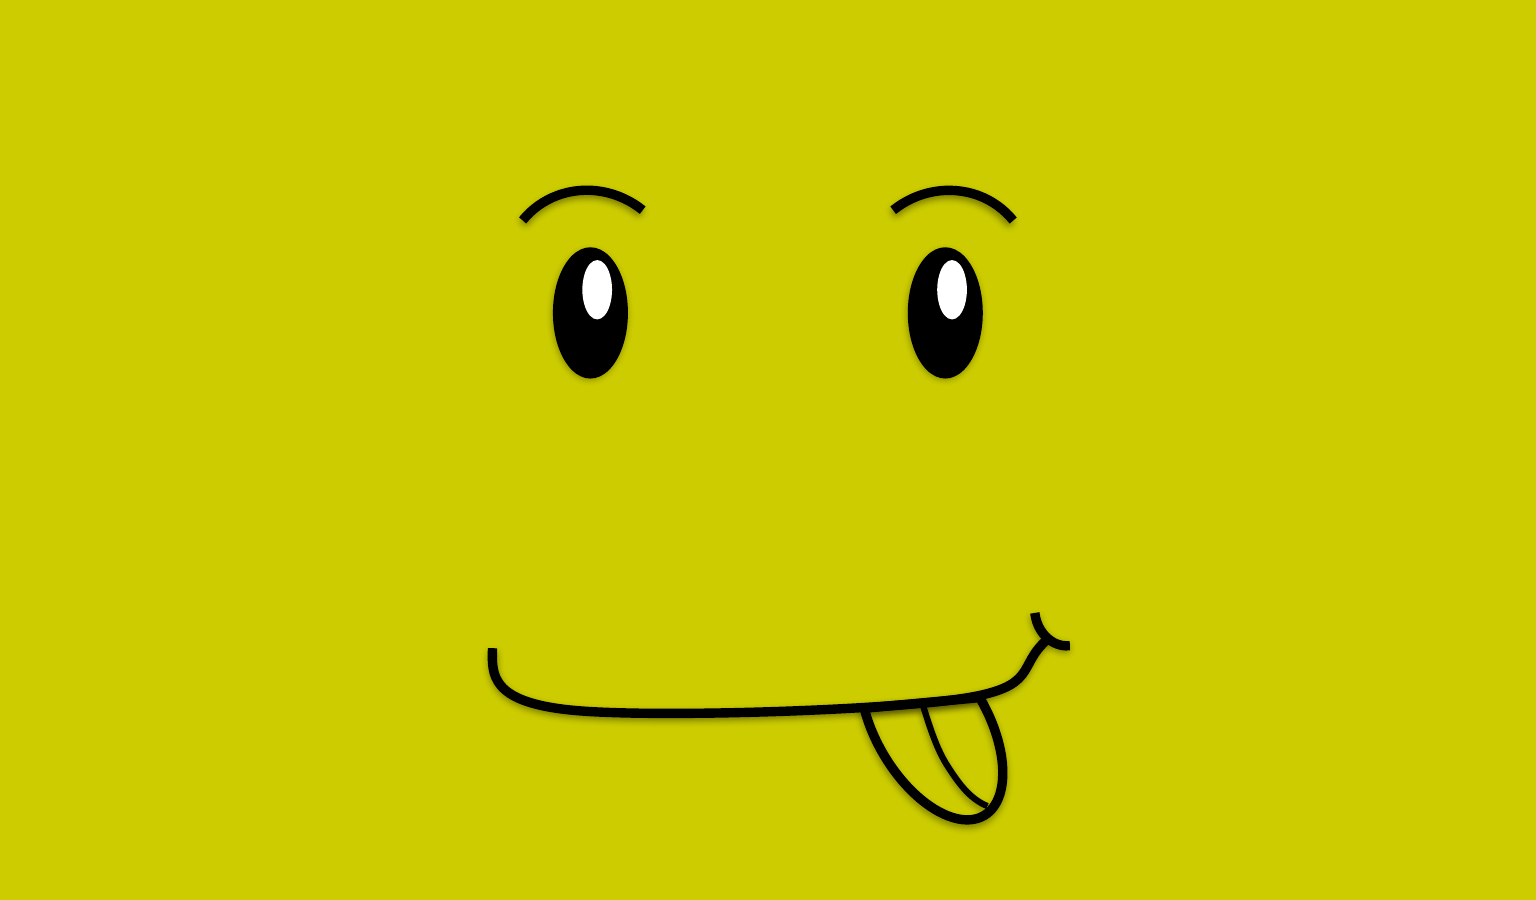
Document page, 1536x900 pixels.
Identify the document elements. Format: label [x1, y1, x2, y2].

text_box [503, 191, 1033, 359]
text_box [492, 572, 1098, 830]
text_box [552, 367, 984, 379]
